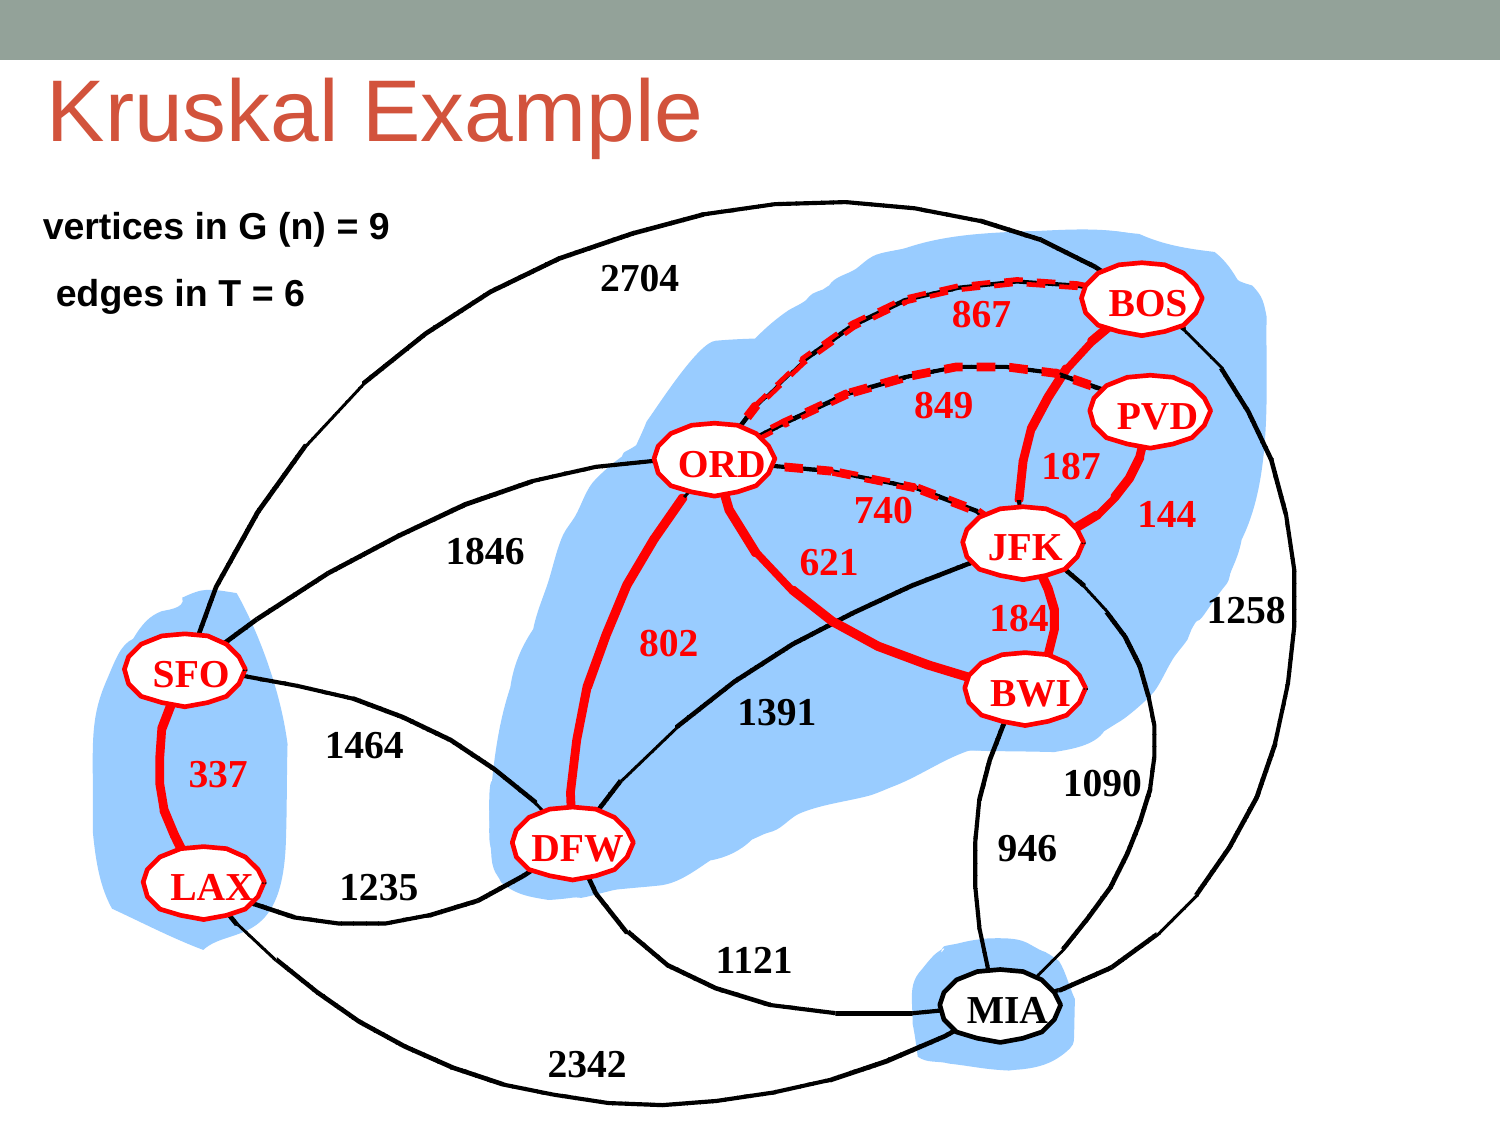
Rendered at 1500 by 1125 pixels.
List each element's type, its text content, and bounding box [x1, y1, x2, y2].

text_box [624, 463, 686, 523]
text_box [1061, 327, 1110, 374]
text_box [652, 496, 685, 541]
text_box [1017, 372, 1057, 450]
text_box 187 [1041, 439, 1101, 488]
text_box [772, 463, 832, 474]
text_box [832, 469, 902, 483]
text_box [157, 704, 177, 836]
text_box [586, 877, 835, 1016]
text_box [1075, 447, 1144, 530]
text_box [493, 467, 659, 777]
text_box 1235 [339, 861, 419, 909]
text_box Kruskal Example [32, 31, 1347, 182]
text_box [667, 493, 762, 563]
text_box [962, 506, 1084, 580]
text_box [1126, 603, 1188, 678]
text_box [952, 279, 1085, 290]
text_box [1067, 328, 1256, 510]
text_box [841, 580, 935, 664]
text_box [996, 685, 1147, 753]
text_box [744, 344, 894, 434]
text_box 946 [997, 821, 1057, 870]
text_box SFO [152, 648, 230, 696]
text_box [629, 337, 824, 461]
text_box [620, 446, 635, 462]
text_box [92, 589, 243, 950]
text_box [769, 493, 945, 619]
text_box [222, 617, 259, 644]
text_box 1258 [1206, 583, 1286, 632]
text_box [242, 673, 496, 772]
text_box [172, 834, 184, 849]
text_box [1048, 253, 1098, 285]
text_box 621 [799, 535, 859, 584]
text_box [227, 914, 240, 926]
text_box [1067, 523, 1122, 627]
text_box [492, 772, 499, 780]
text_box edges in T = 6 [41, 261, 350, 322]
text_box [202, 590, 251, 641]
text_box 2342 [547, 1038, 627, 1086]
text_box [327, 458, 655, 576]
text_box [654, 423, 760, 497]
text_box [802, 287, 951, 363]
text_box [1063, 230, 1263, 426]
text_box [936, 671, 1001, 751]
text_box DFW [531, 821, 624, 870]
text_box 1090 [1062, 756, 1142, 805]
text_box [846, 364, 1104, 397]
text_box [675, 622, 834, 729]
text_box BOS [1108, 277, 1188, 325]
text_box [758, 421, 786, 437]
text_box [833, 284, 1046, 377]
text_box [1026, 379, 1139, 510]
text_box [233, 907, 269, 931]
text_box [940, 502, 951, 533]
text_box [728, 468, 901, 562]
text_box [254, 865, 265, 901]
text_box [952, 465, 1020, 514]
text_box [255, 571, 329, 621]
text_box [237, 924, 277, 962]
text_box [765, 382, 936, 487]
text_box [254, 898, 479, 926]
text_box 184 [989, 592, 1049, 640]
text_box [934, 505, 979, 574]
text_box 802 [639, 617, 699, 665]
text_box [1039, 237, 1095, 269]
text_box [766, 443, 775, 476]
text_box [599, 653, 968, 894]
text_box [1040, 576, 1057, 655]
text_box [1039, 959, 1069, 989]
text_box [913, 490, 921, 512]
text_box [939, 969, 1046, 1043]
text_box [917, 989, 1075, 1071]
text_box [1239, 280, 1267, 440]
text_box ORD [677, 437, 766, 486]
text_box 337 [188, 748, 248, 796]
text_box [162, 678, 288, 907]
text_box [1052, 988, 1059, 994]
text_box [489, 777, 540, 884]
text_box PVD [1116, 389, 1199, 438]
text_box [596, 779, 623, 811]
text_box [664, 526, 828, 650]
text_box 1464 [324, 719, 404, 767]
text_box [901, 369, 1022, 496]
text_box [927, 662, 969, 680]
text_box [624, 826, 634, 861]
text_box [275, 956, 956, 1108]
text_box [1111, 326, 1297, 970]
text_box [1063, 568, 1086, 589]
text_box [755, 232, 1060, 342]
text_box [1081, 262, 1203, 336]
text_box [1089, 375, 1196, 449]
text_box [1016, 500, 1022, 507]
text_box [977, 927, 990, 969]
text_box [1016, 460, 1026, 500]
text_box [915, 485, 985, 516]
text_box [984, 938, 1054, 976]
text_box 867 [951, 287, 1012, 336]
text_box [1025, 286, 1103, 372]
text_box [1146, 436, 1264, 696]
text_box [1199, 392, 1211, 431]
text_box [964, 652, 1071, 726]
text_box [912, 1008, 941, 1016]
text_box [1093, 264, 1105, 272]
text_box [783, 391, 848, 425]
text_box [143, 846, 250, 920]
text_box [507, 774, 570, 810]
text_box [1090, 486, 1231, 633]
text_box [1035, 586, 1157, 978]
text_box 740 [853, 483, 913, 532]
text_box [738, 404, 759, 427]
text_box [933, 565, 1049, 674]
text_box [124, 633, 246, 707]
text_box 1121 [715, 934, 793, 982]
text_box [620, 727, 678, 782]
text_box LAX [170, 861, 254, 909]
text_box [1082, 509, 1100, 517]
text_box [228, 626, 273, 679]
text_box [476, 873, 525, 903]
text_box 1391 [737, 685, 817, 734]
text_box [522, 870, 534, 878]
text_box [1022, 465, 1087, 525]
text_box [912, 1013, 952, 1045]
text_box [508, 872, 593, 901]
text_box BWI [990, 667, 1072, 715]
text_box [973, 722, 1007, 927]
text_box [1072, 668, 1086, 710]
text_box [512, 807, 619, 880]
text_box 144 [1137, 487, 1197, 536]
text_box [911, 939, 985, 1011]
text_box [683, 491, 691, 499]
text_box [835, 560, 974, 622]
text_box [947, 409, 1023, 498]
text_box 849 [914, 379, 974, 427]
text_box [1021, 377, 1063, 460]
text_box [722, 494, 929, 668]
text_box [1048, 986, 1061, 1026]
text_box [997, 571, 1124, 751]
text_box [1024, 229, 1103, 247]
text_box [835, 1011, 912, 1016]
text_box MIA [966, 984, 1048, 1032]
text_box 2704 [600, 252, 680, 300]
text_box [535, 802, 545, 812]
text_box 1846 [445, 525, 525, 574]
text_box [573, 777, 614, 809]
text_box [568, 537, 656, 807]
text_box [1059, 965, 1113, 993]
text_box [1122, 640, 1142, 704]
text_box [493, 767, 538, 805]
text_box [575, 531, 778, 784]
text_box JFK [987, 521, 1063, 569]
text_box [592, 788, 650, 892]
text_box [785, 626, 948, 744]
text_box [196, 200, 1041, 635]
text_box [756, 360, 805, 406]
text_box vertices in G (n) = 9 [28, 194, 405, 255]
